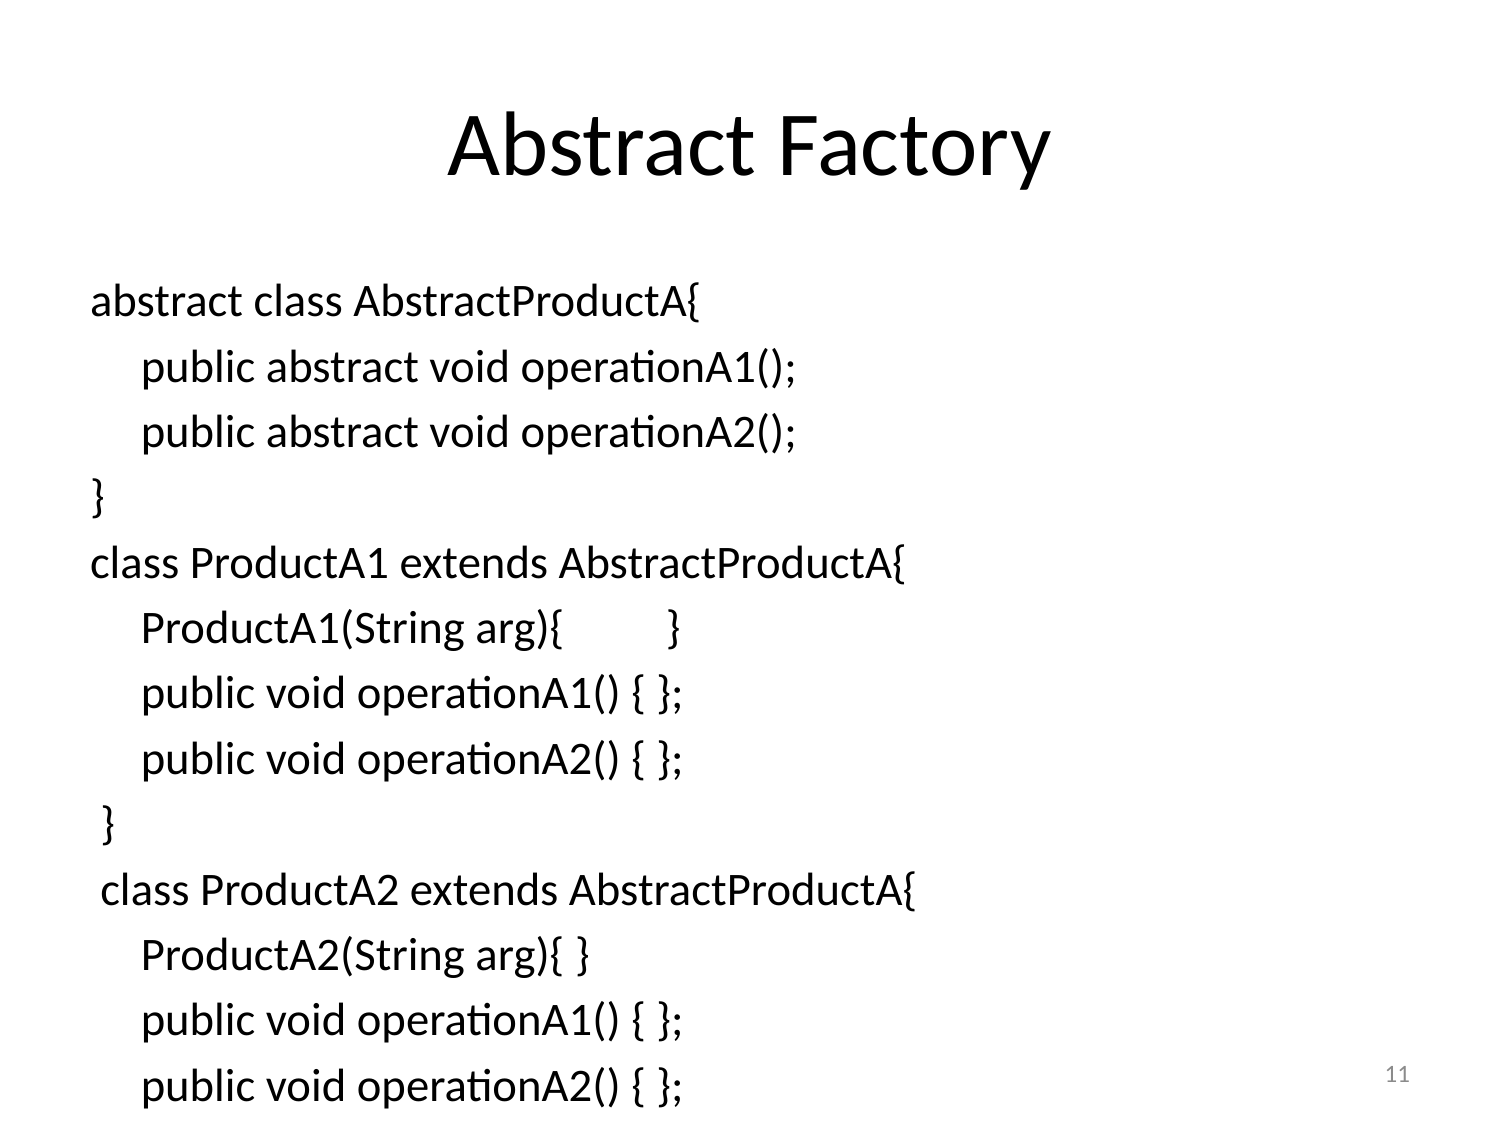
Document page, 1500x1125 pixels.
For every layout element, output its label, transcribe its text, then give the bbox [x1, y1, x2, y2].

slide_number 11 [1074, 1042, 1425, 1103]
list abstract class AbstractProductA{ public abstract void operationA1(); public abstract void operationA2(); } class ProductA1 extends AbstractProductA{ ProductA1(String arg){ } public void operationA1() { }; public void operationA2() { }; } class ProductA2 extends AbstractProductA{ ProductA2(String arg){ } public void operationA1() { }; public void operationA2() { }; } [75, 262, 1425, 1125]
title Abstract Factory [75, 45, 1425, 233]
